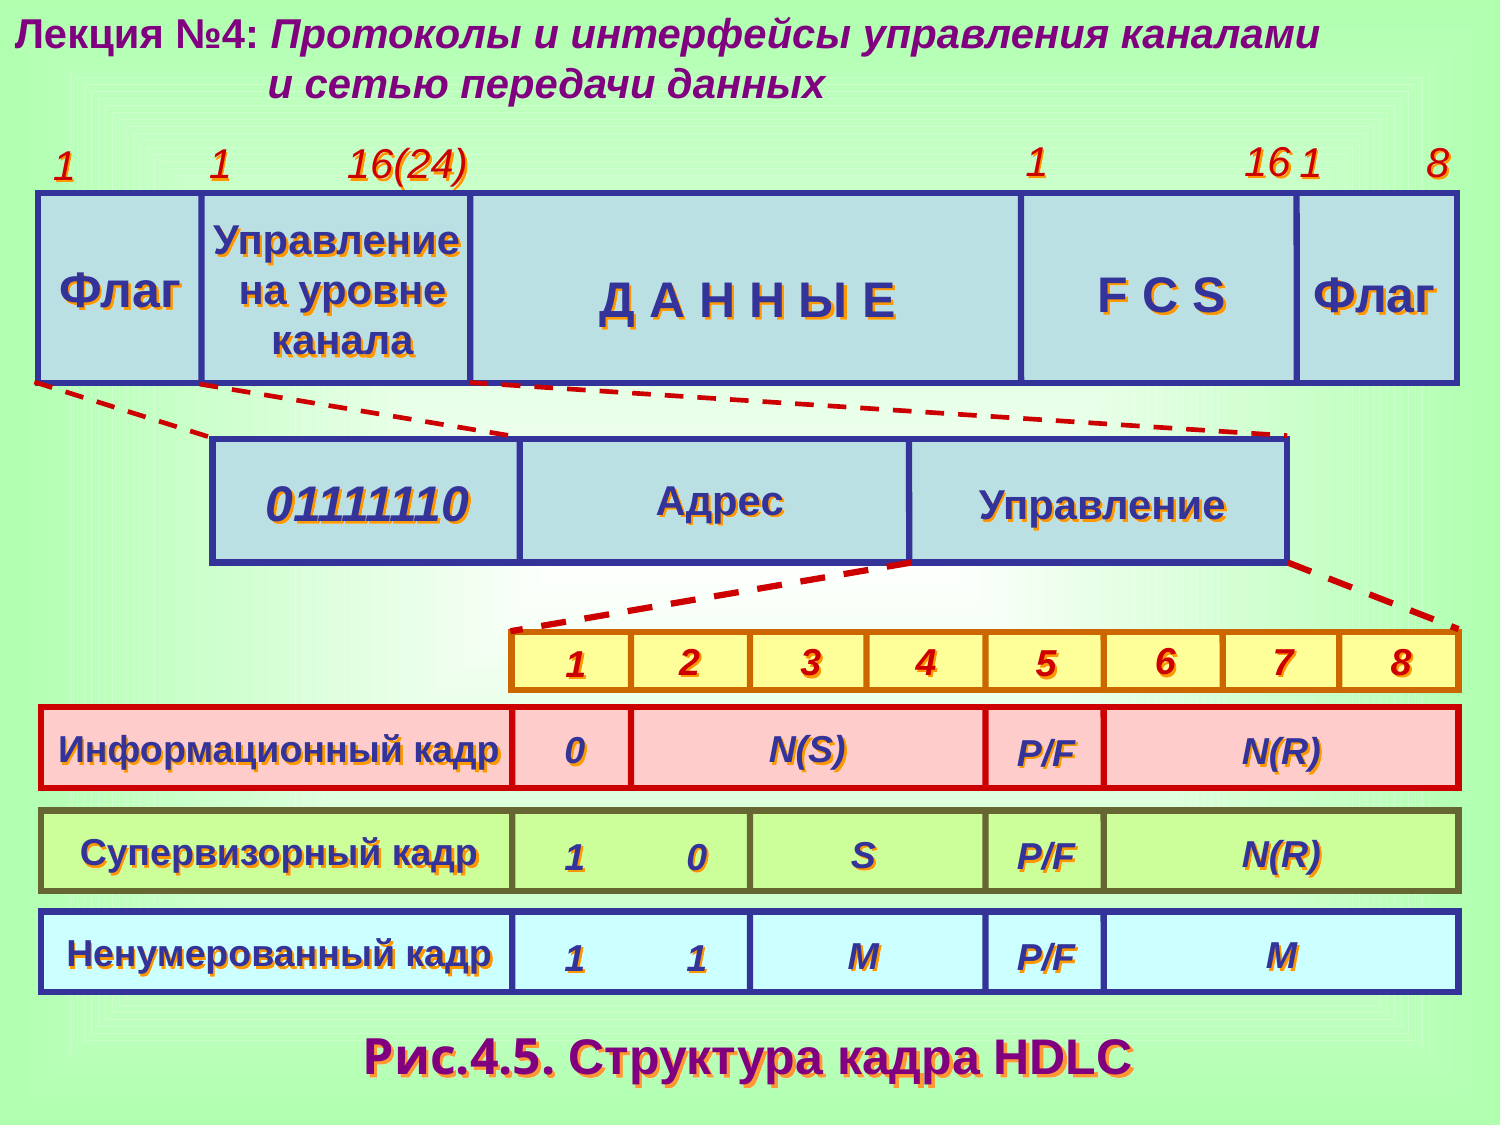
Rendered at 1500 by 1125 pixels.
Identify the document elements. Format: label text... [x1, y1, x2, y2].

text_box Лекция №4: Протоколы и интерфейсы управления каналами и сетью передачи данных [0, 0, 1355, 115]
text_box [34, 134, 1462, 993]
text_box Рис.4.5. Структура кадра HDLC [275, 1017, 1220, 1093]
